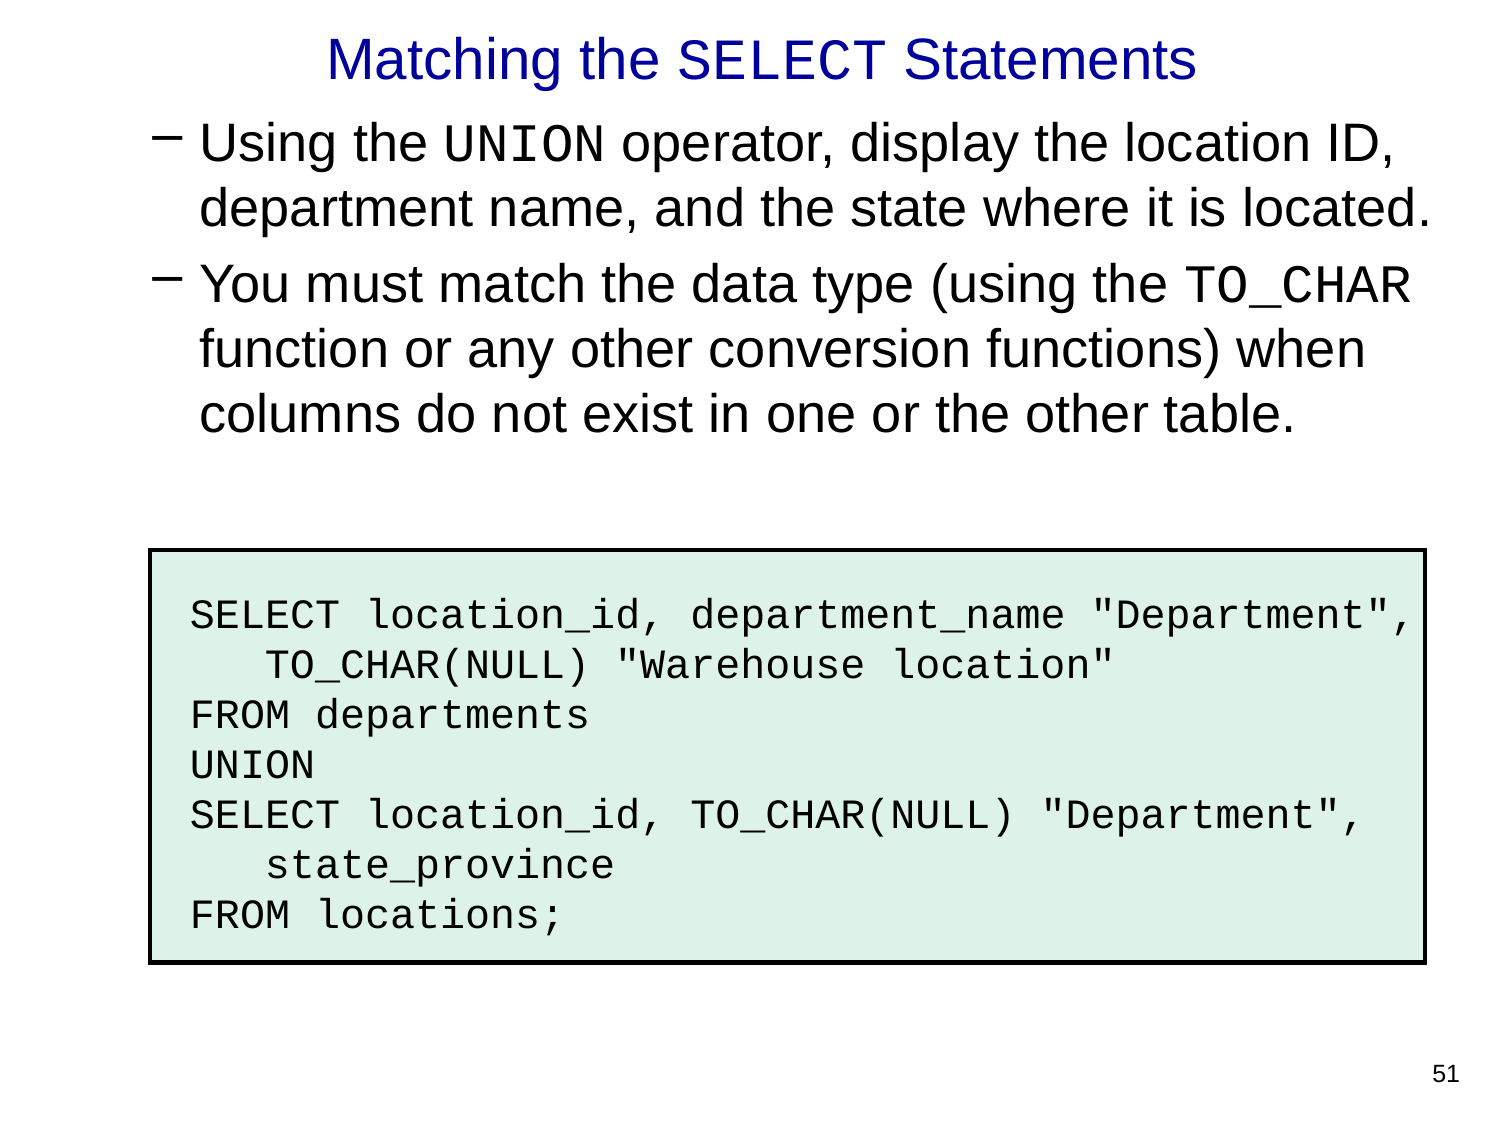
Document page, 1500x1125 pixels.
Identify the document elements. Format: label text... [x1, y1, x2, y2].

text_box [149, 549, 1425, 963]
title Matching the SELECT Statements [124, 12, 1401, 99]
list Using the UNION operator, display the location ID, department name, and the state where it is located. You must match the data type (using the TO_CHAR function or any other conversion functions) when columns do not exist in one or the other table. [62, 99, 1451, 463]
text_box SELECT location_id, department_name "Department", TO_CHAR(NULL) "Warehouse location" FROM departments UNION SELECT location_id, TO_CHAR(NULL) "Department", state_province FROM locations; [174, 599, 1334, 925]
